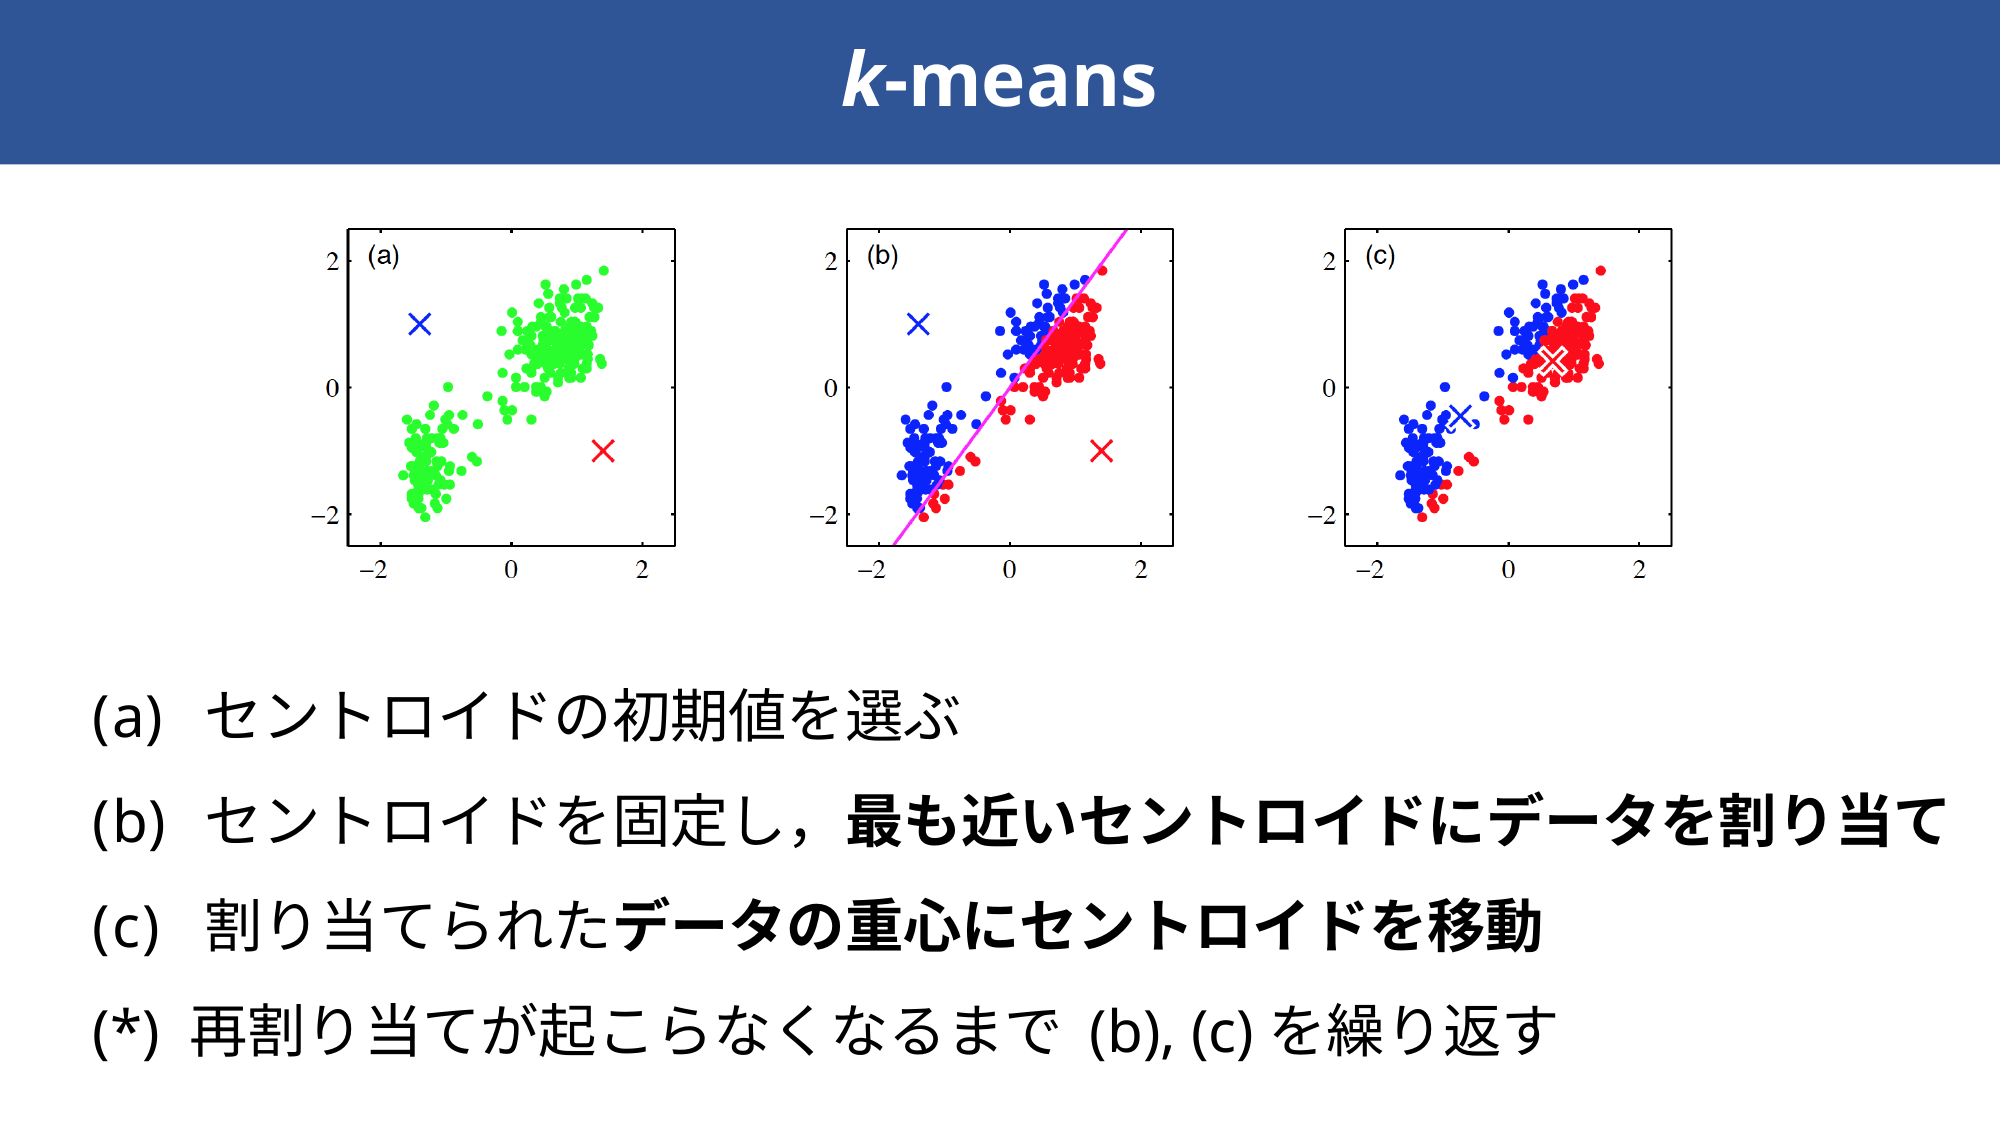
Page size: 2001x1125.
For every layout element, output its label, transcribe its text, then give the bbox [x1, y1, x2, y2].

text_box セントロイドの初期値を選ぶ セントロイドを固定し，最も近いセントロイドにデータを割り当て 割り当てられたデータの重心にセントロイドを移動 (*) 再割り当てが起こらなくなるまで (b), (c)を繰り返す [78, 636, 1967, 1072]
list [303, 194, 1697, 595]
title k-means [137, 29, 1863, 135]
